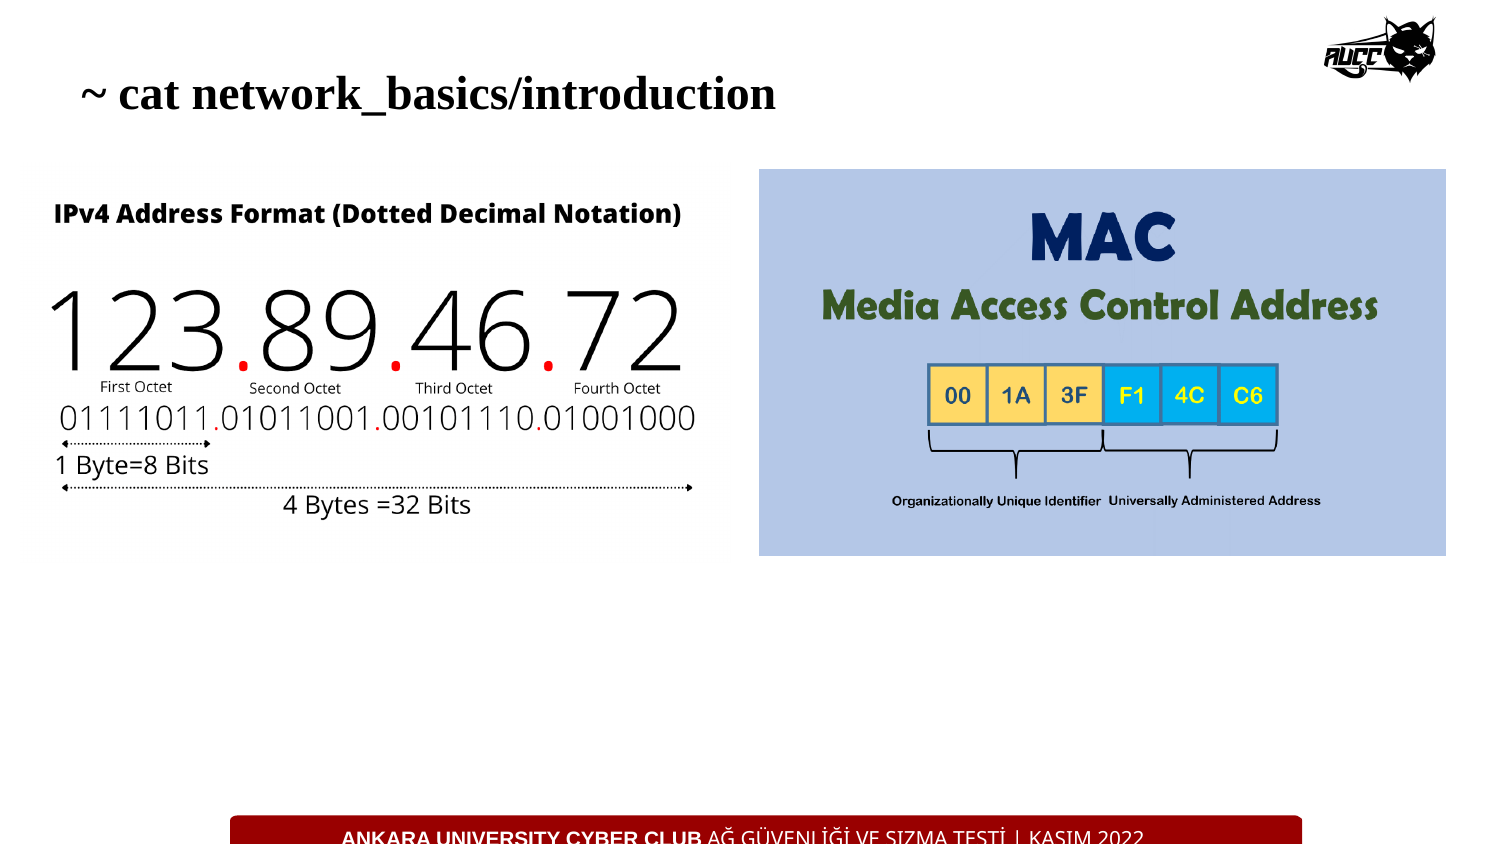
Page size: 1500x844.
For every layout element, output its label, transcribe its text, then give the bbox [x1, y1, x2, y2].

picture [1310, 0, 1453, 122]
picture [759, 169, 1446, 556]
text_box ~ cat network_basics/introduction [79, 59, 851, 119]
footer ANKARA UNIVERSITY CYBER CLUB AĞ GÜVENLİĞİ VE SIZMA TESTİ | KASIM 2022 [338, 820, 1243, 844]
picture [20, 162, 731, 563]
